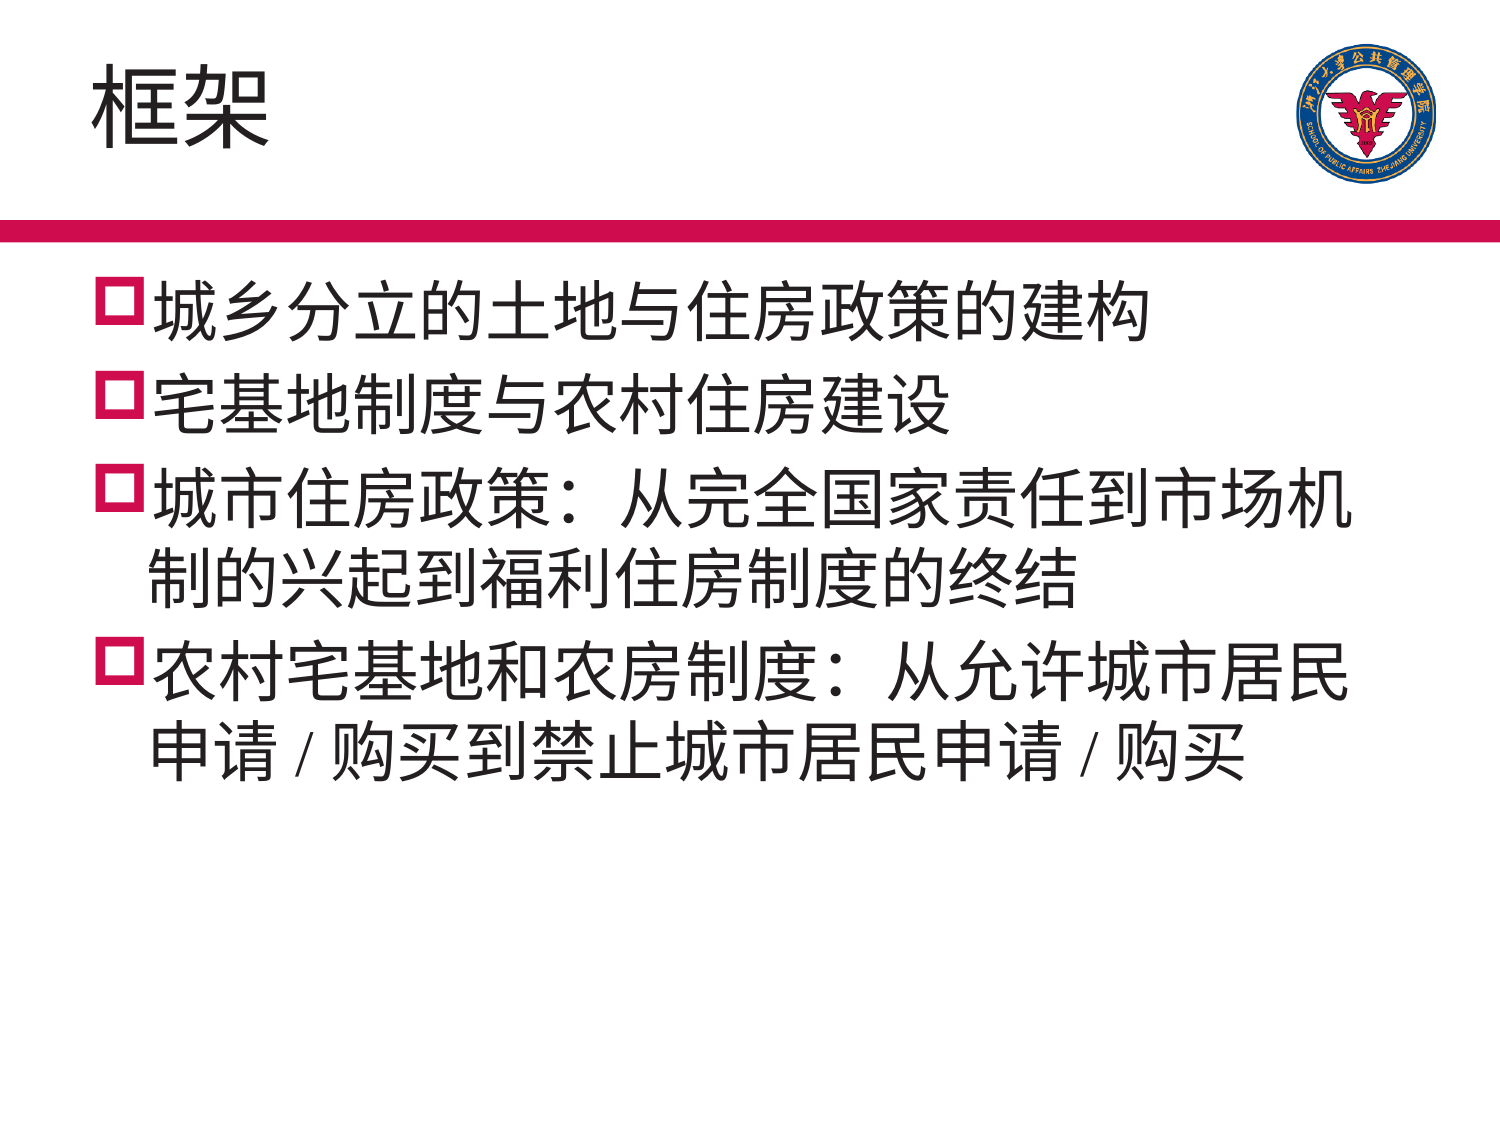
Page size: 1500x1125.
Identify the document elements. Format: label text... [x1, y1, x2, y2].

title 框架 [75, 42, 1425, 186]
list 城乡分立的土地与住房政策的建构 宅基地制度与农村住房建设 城市住房政策：从完全国家责任到市场机制的兴起到福利住房制度的终结 农村宅基地和农房制度：从允许城市居民申请/购买到禁止城市居民申请/购买 [74, 262, 1426, 1006]
picture [1425, 43, 1436, 185]
